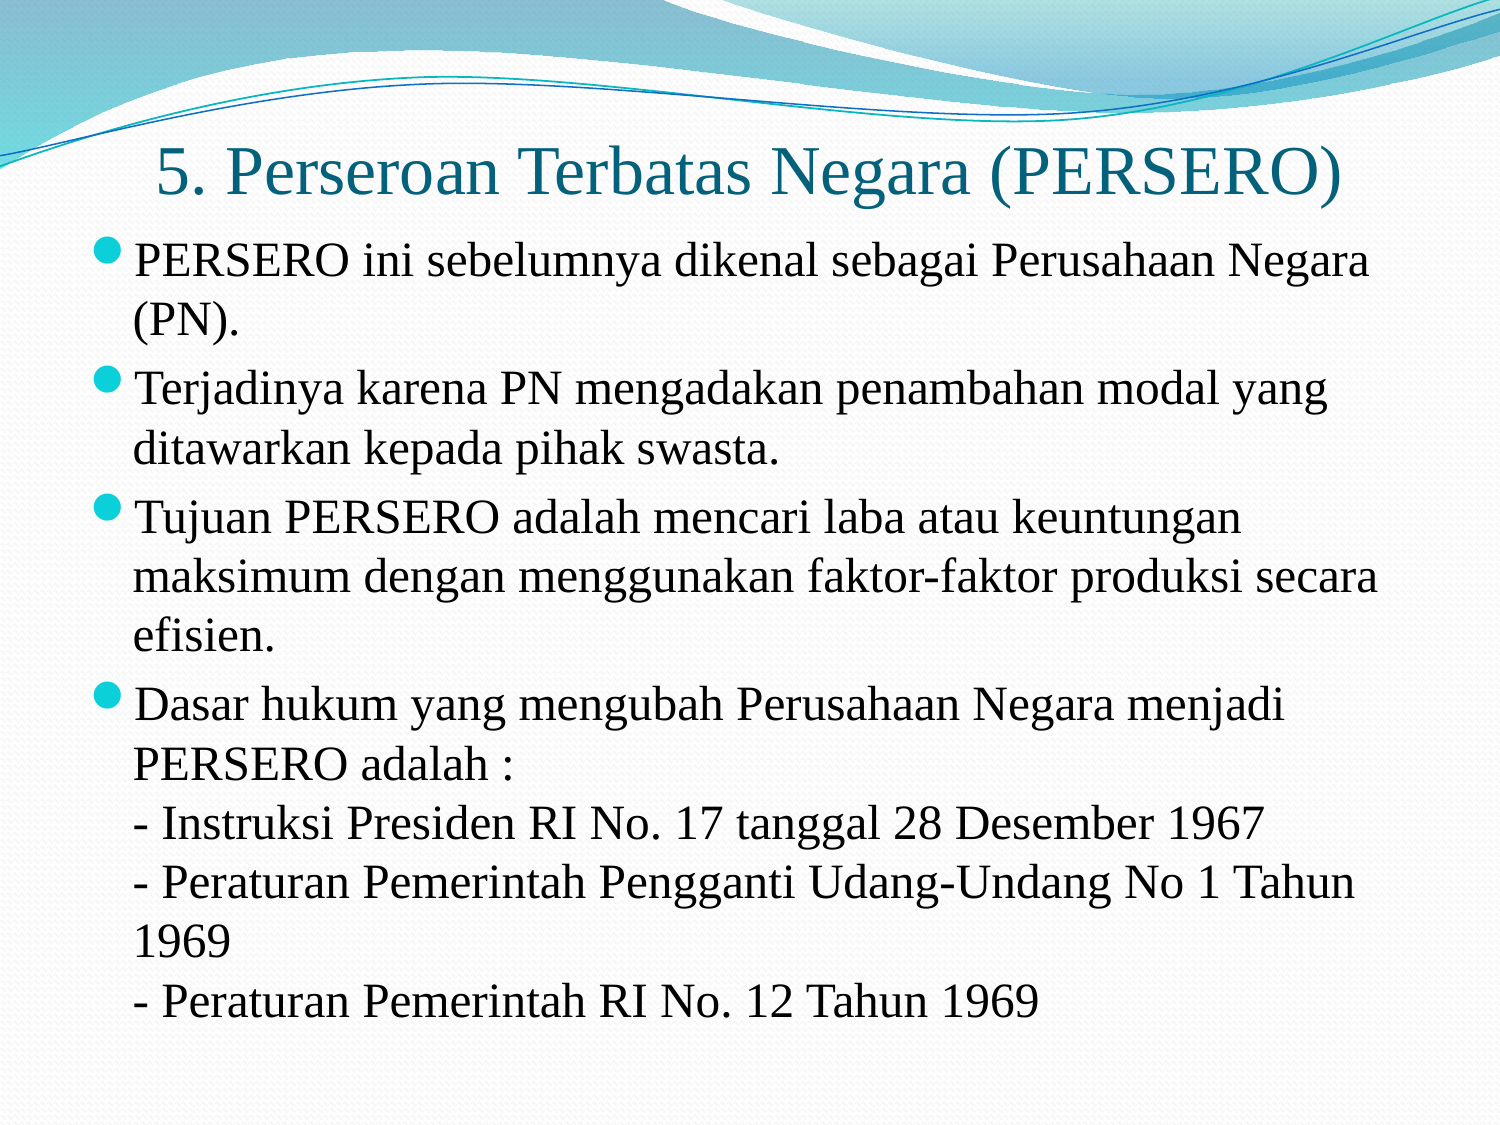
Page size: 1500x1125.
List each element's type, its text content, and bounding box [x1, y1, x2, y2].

list PERSERO ini sebelumnya dikenal sebagai Perusahaan Negara (PN). Terjadinya karena PN mengadakan penambahan modal yang ditawarkan kepada pihak swasta. Tujuan PERSERO adalah mencari laba atau keuntungan maksimum dengan menggunakan faktor-faktor produksi secara efisien. Dasar hukum yang mengubah Perusahaan Negara menjadi PERSERO adalah : - Instruksi Presiden RI No. 17 tanggal 28 Desember 1967 - Peraturan Pemerintah Pengganti Udang-Undang No 1 Tahun 1969 - Peraturan Pemerintah RI No. 12 Tahun 1969 [75, 219, 1483, 1038]
title 5. Perseroan Terbatas Negara (PERSERO) [75, 115, 1425, 209]
